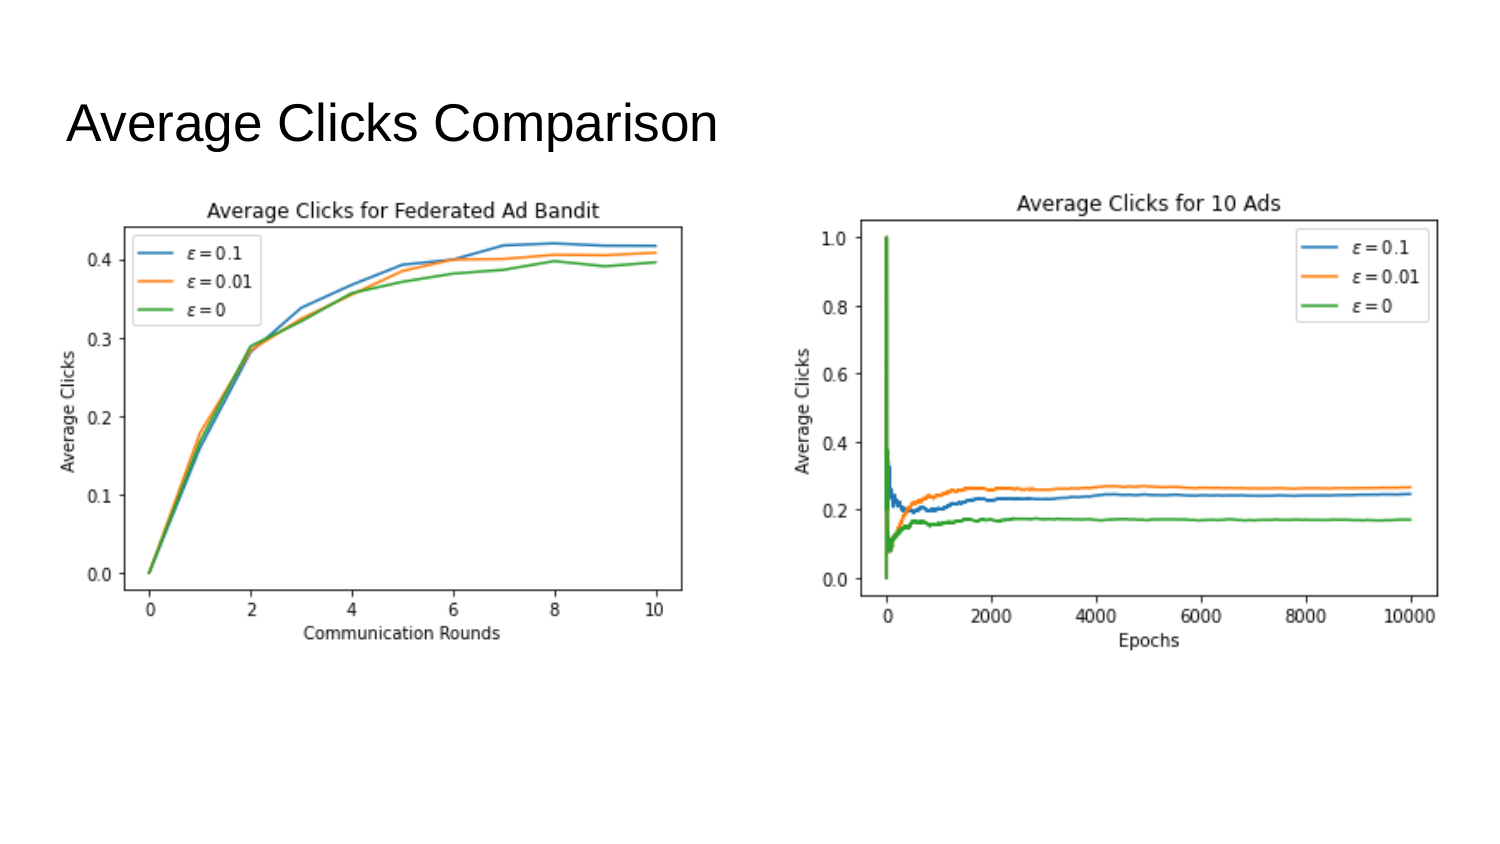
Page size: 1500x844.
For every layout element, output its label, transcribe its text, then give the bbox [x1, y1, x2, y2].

title Average Clicks Comparison [51, 72, 1449, 167]
picture [784, 182, 1450, 662]
picture [50, 190, 693, 654]
